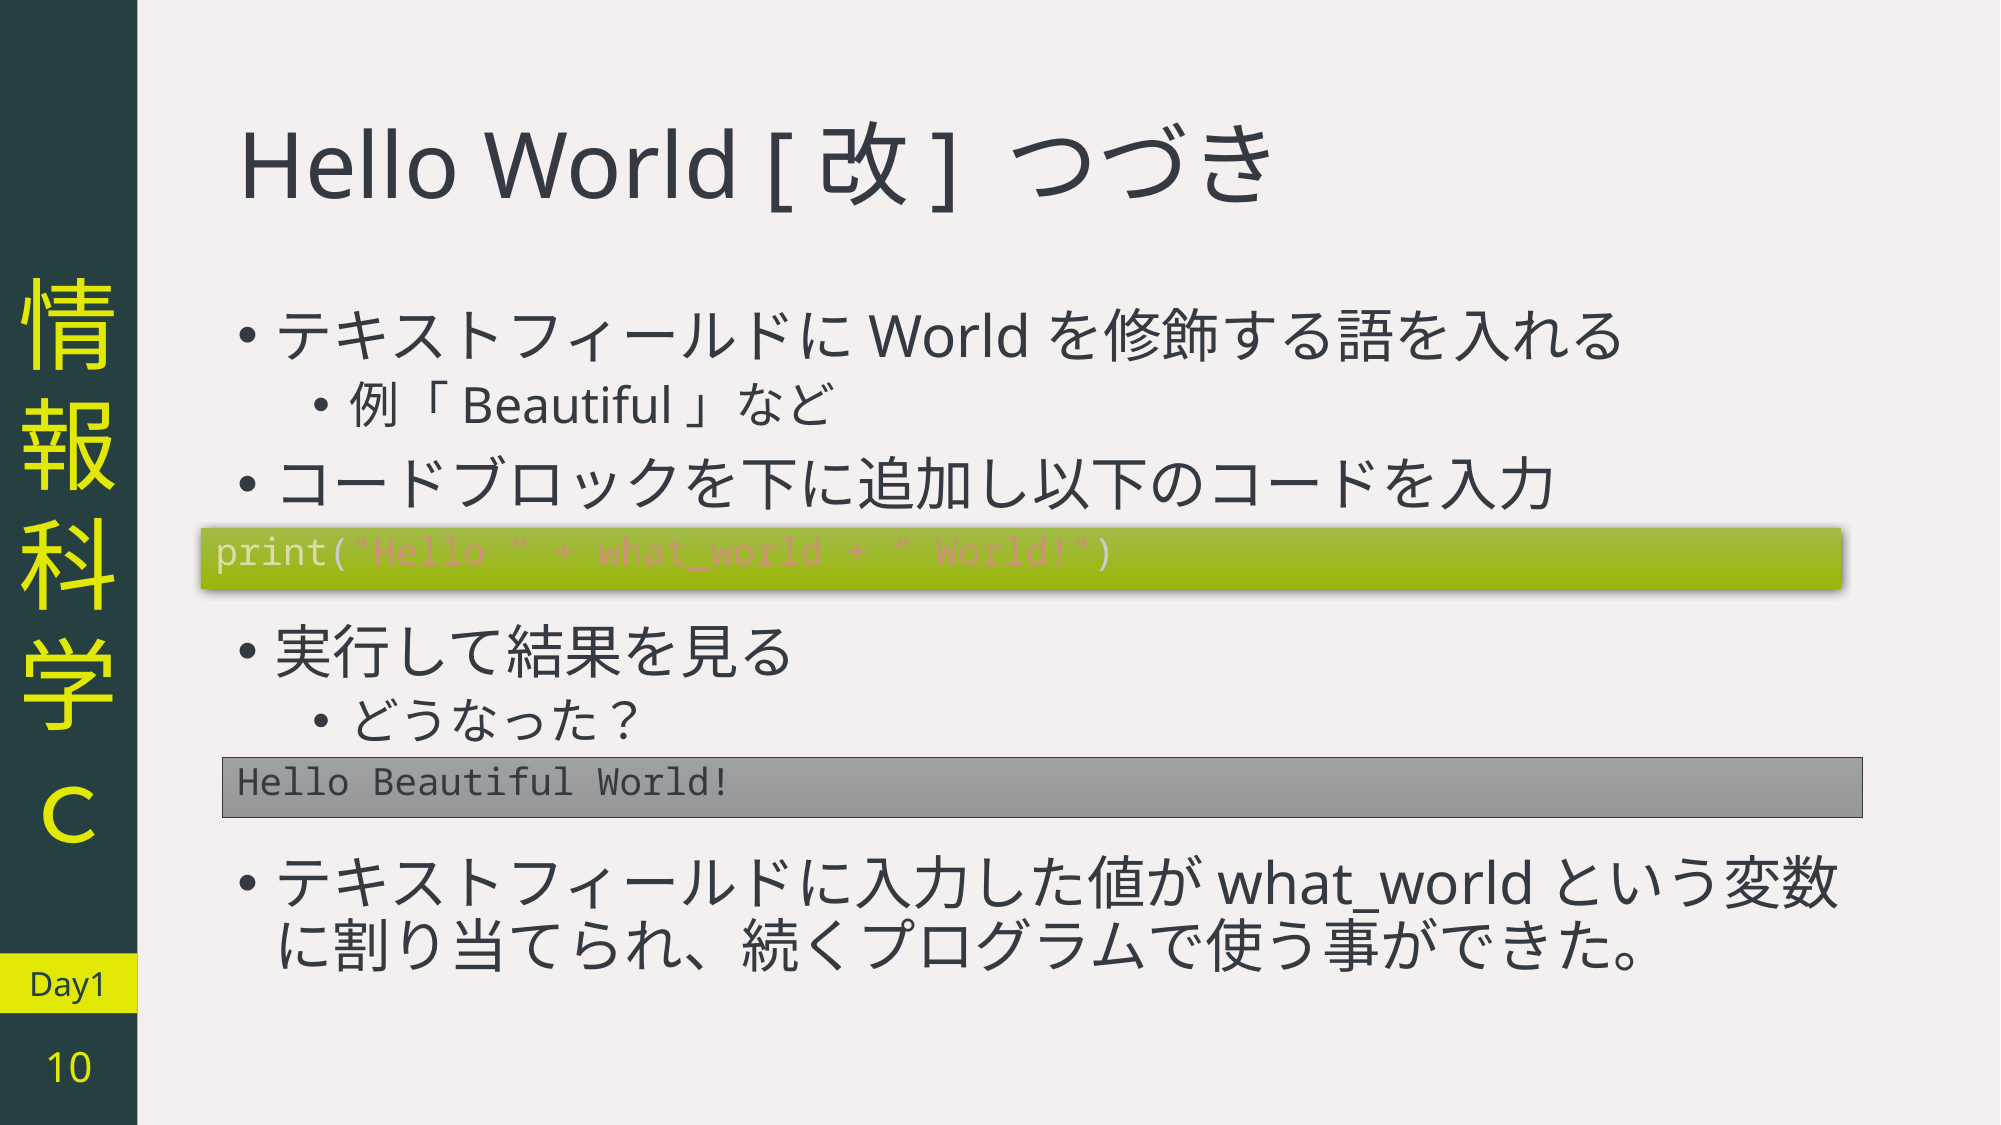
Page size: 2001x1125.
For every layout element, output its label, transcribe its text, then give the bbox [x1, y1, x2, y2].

slide_number 10 [0, 1013, 138, 1125]
text_box print("Hello ” + what_world + “ World!") [200, 528, 1841, 589]
slide_number Day1 [0, 953, 138, 1013]
text_box Hello Beautiful World! [222, 757, 1863, 818]
title Hello World [改] つづき [222, 59, 1863, 278]
list テキストフィールドにWorldを修飾する語を入れる 例「Beautiful」など コードブロックを下に追加し以下のコードを入力 実行して結果を見る どうなった？ テキストフィールドに入力した値がwhat_worldという変数に割り当てられ、続くプログラムで使う事ができた。 [222, 299, 1863, 757]
footer 情報科学ｃ [0, 0, 138, 953]
list テキストフィールドにWorldを修飾する語を入れる 例「Beautiful」など コードブロックを下に追加し以下のコードを入力 実行して結果を見る どうなった？ テキストフィールドに入力した値がwhat_worldという変数に割り当てられ、続くプログラムで使う事ができた。 [222, 818, 1863, 1014]
